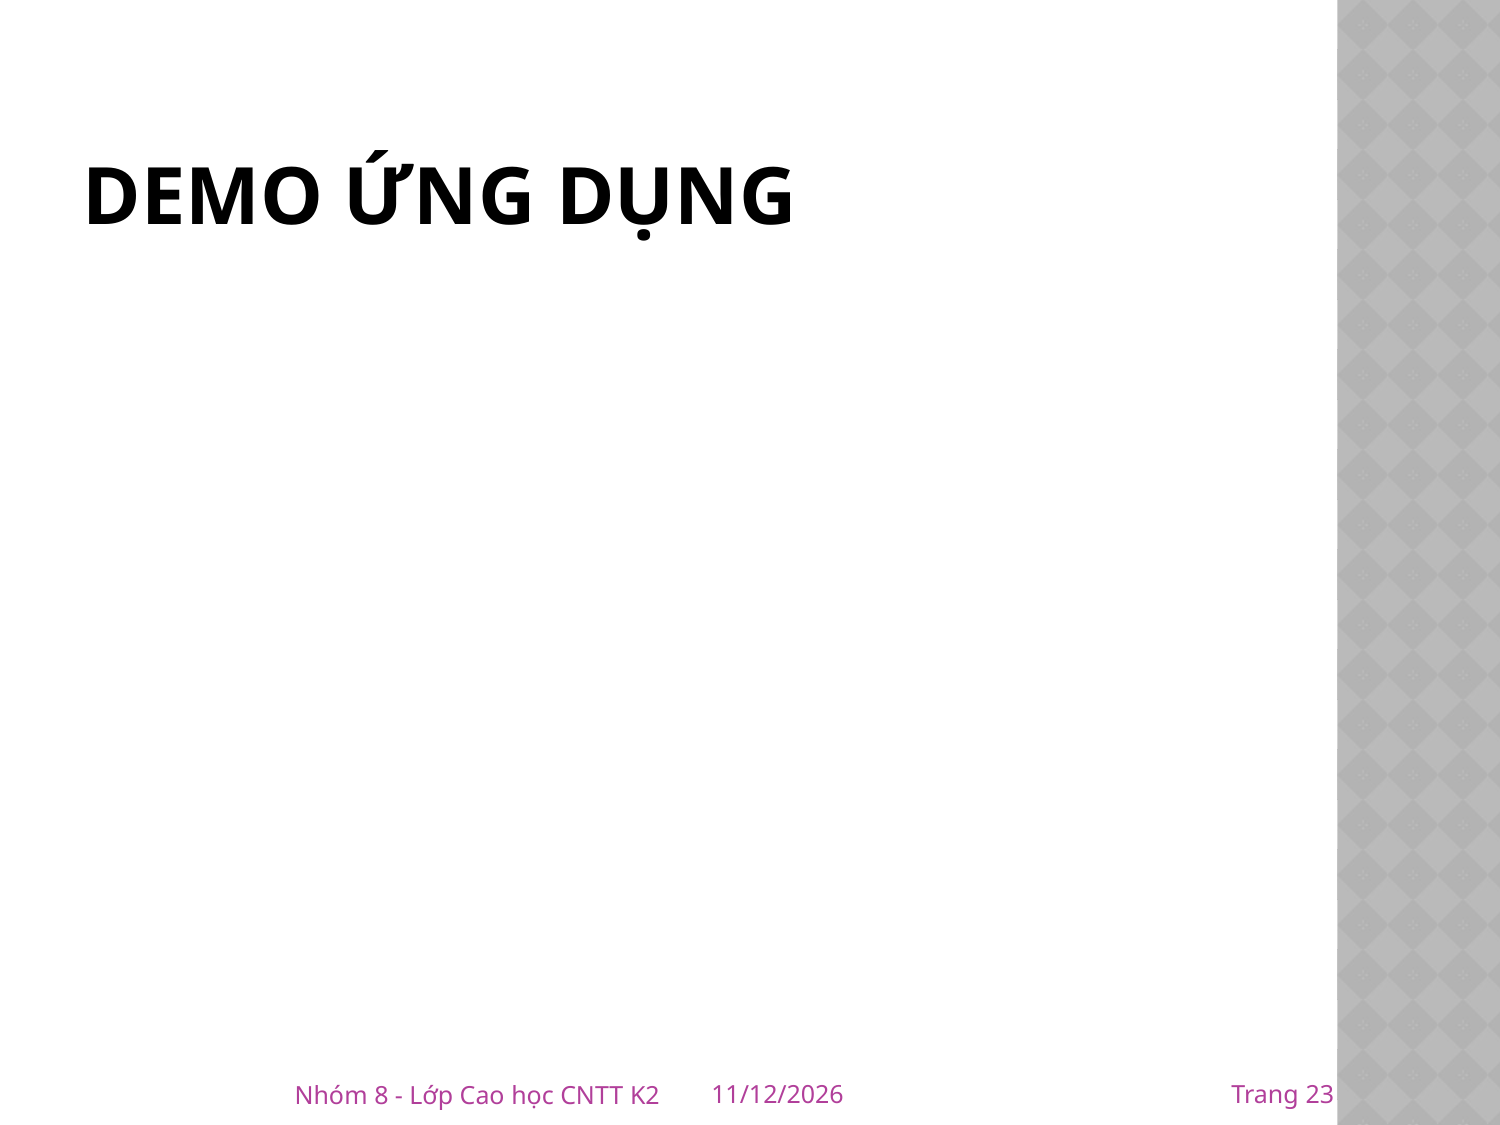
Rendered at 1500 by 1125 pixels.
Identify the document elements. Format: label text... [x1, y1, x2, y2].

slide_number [696, 1075, 1025, 1113]
slide_number 23 [1212, 1062, 1334, 1113]
title Demo ứng dụng [75, 52, 1263, 240]
footer Nhóm 8 - Lớp Cao học CNTT K2 [75, 1075, 675, 1114]
